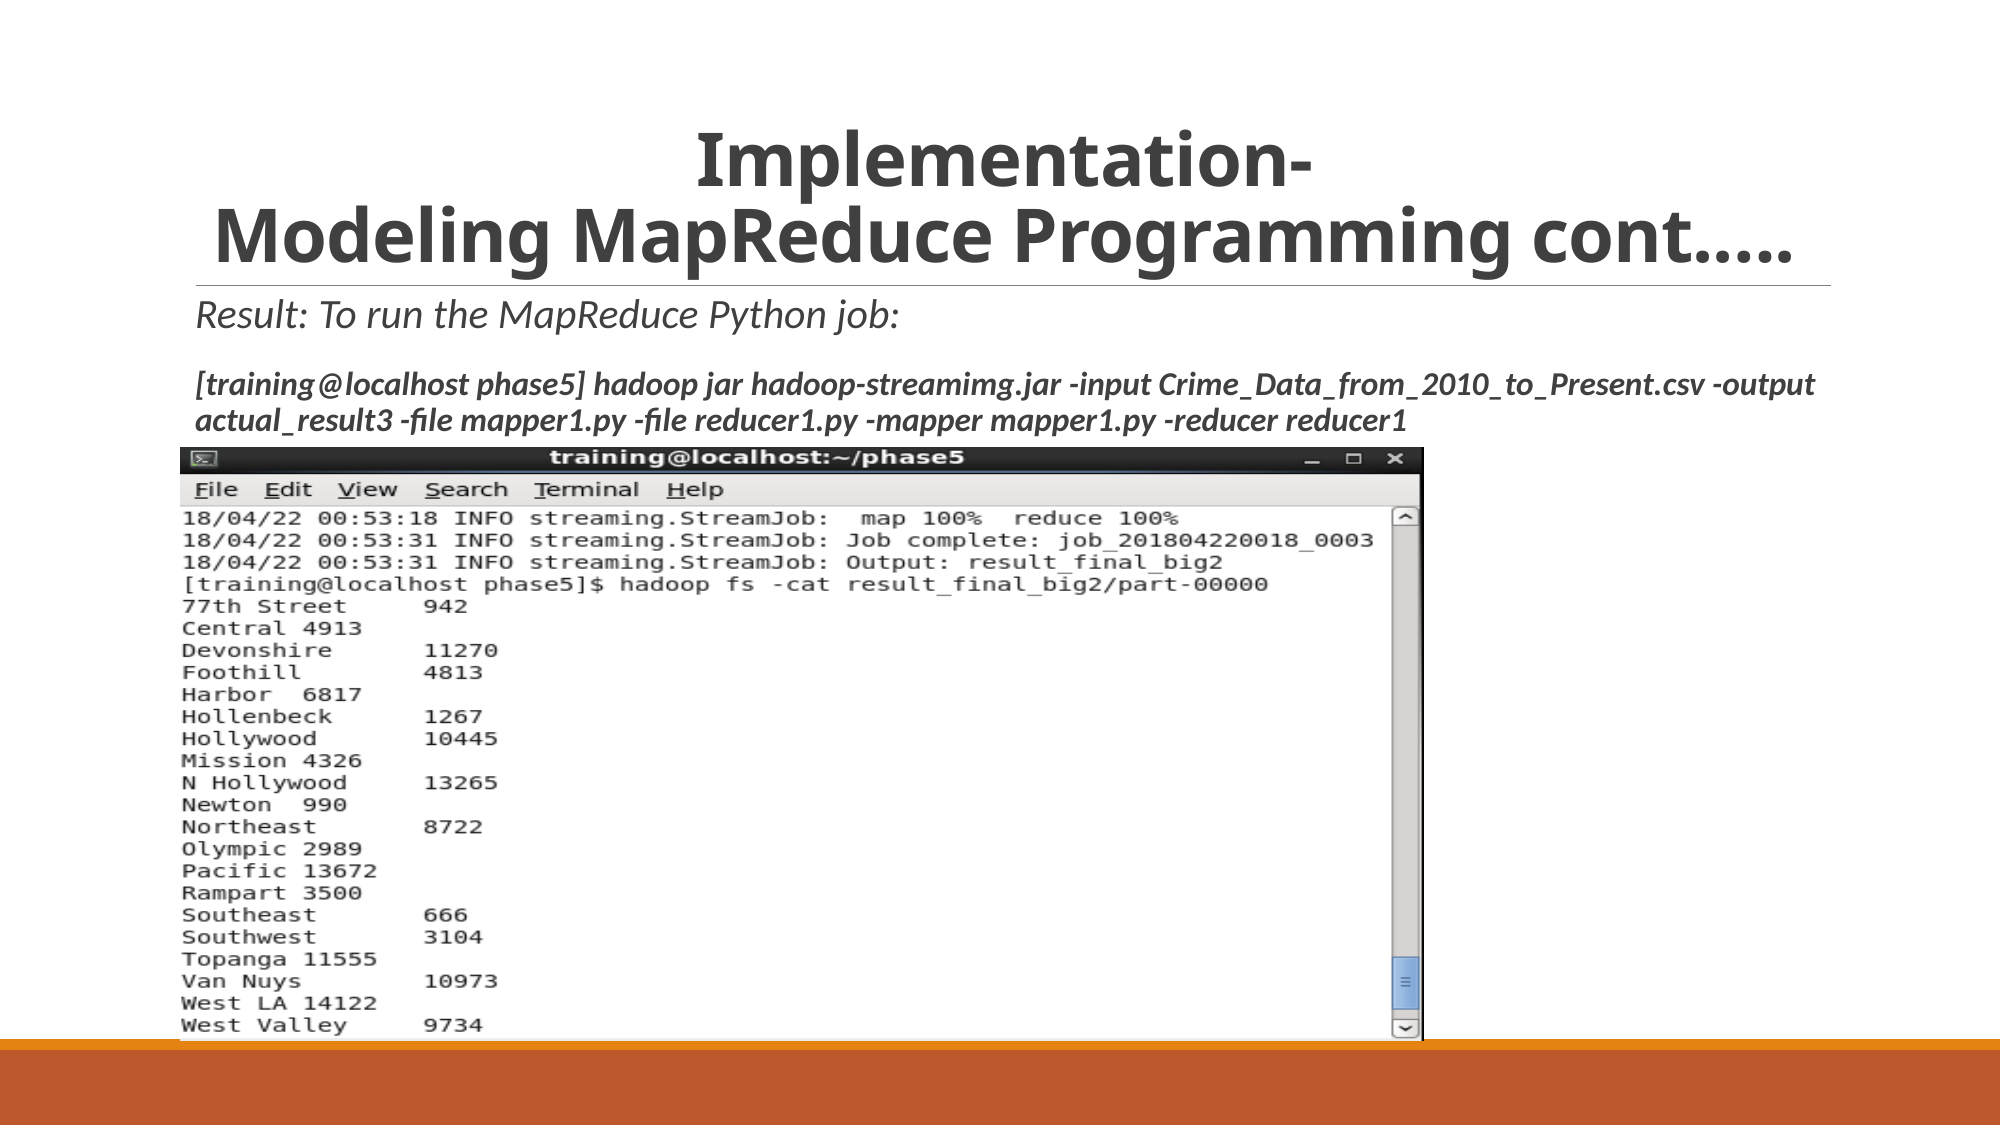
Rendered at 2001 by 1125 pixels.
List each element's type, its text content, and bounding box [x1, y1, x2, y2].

title Implementation- Modeling MapReduce Programming cont.…. [180, 47, 1830, 285]
picture [179, 447, 1425, 1041]
list Result: To run the MapReduce Python job: [training@localhost phase5] hadoop jar hadoop-streamimg.jar -input Crime_Data_from_2010_to_Present.csv -output actual_result3 -file mapper1.py -file reducer1.py -mapper mapper1.py -reducer reducer1 [180, 285, 2000, 1125]
